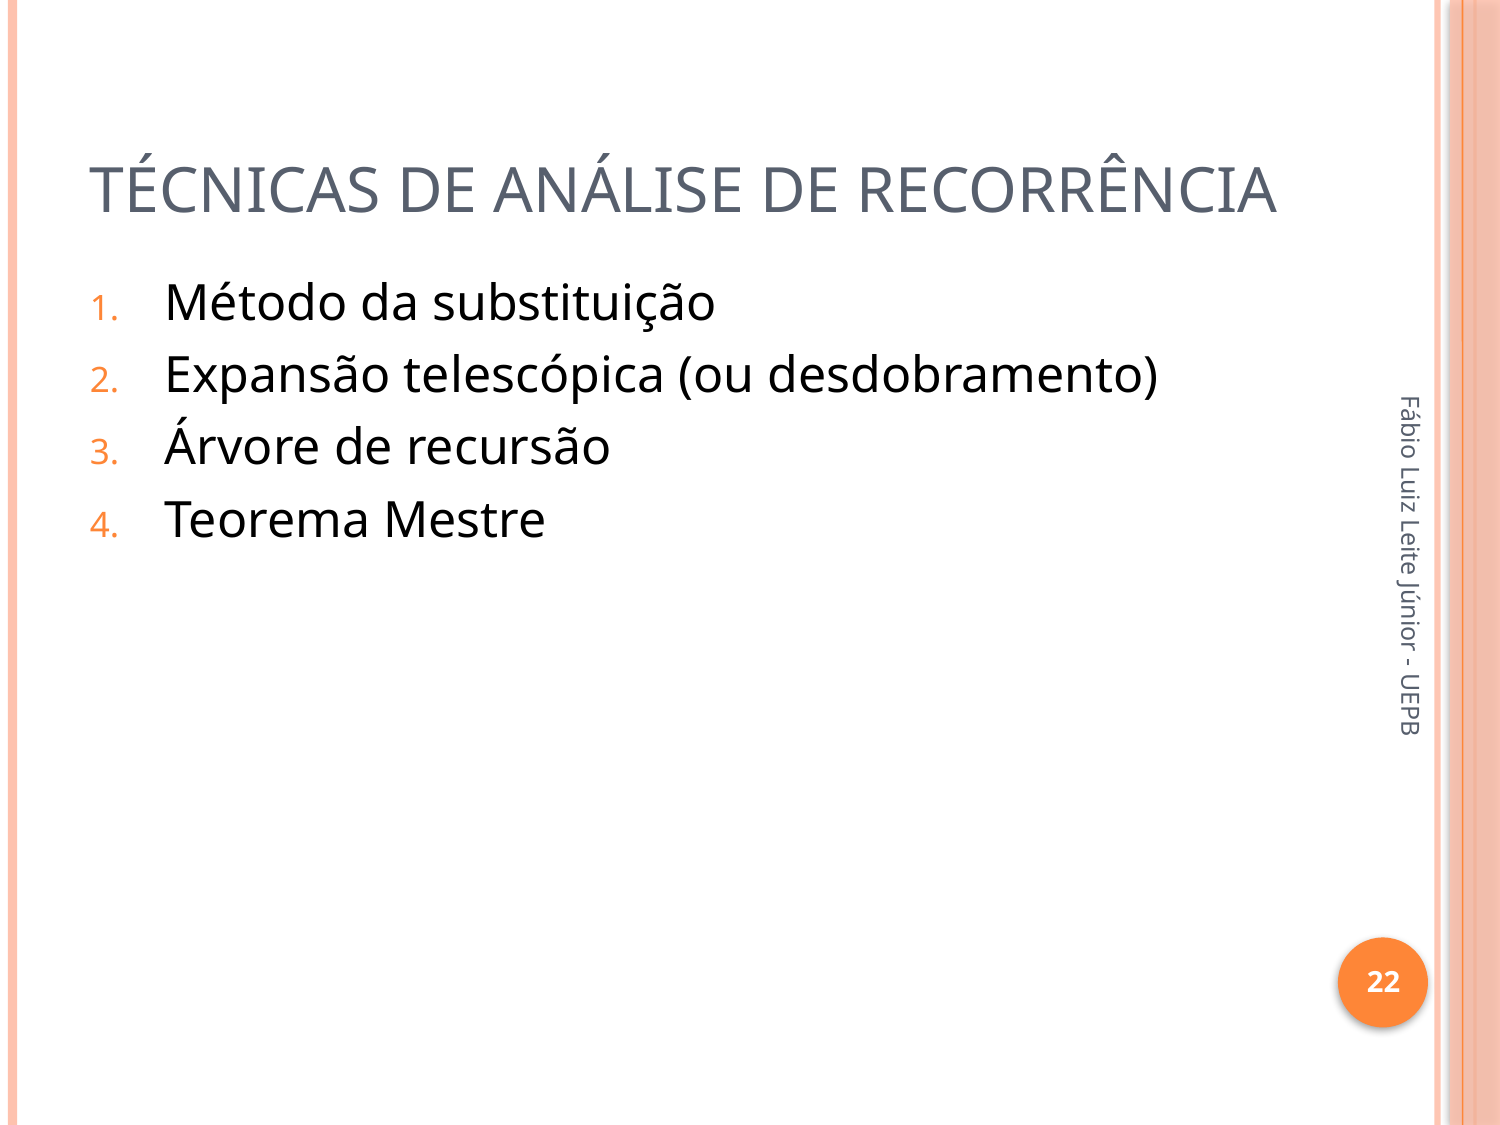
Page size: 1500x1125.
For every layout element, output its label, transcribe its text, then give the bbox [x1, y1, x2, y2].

list Método da substituição Expansão telescópica (ou desdobramento) Árvore de recursão Teorema Mestre [75, 262, 1300, 1062]
title Técnicas de análise de recorrência [75, 45, 1300, 233]
slide_number 22 [1333, 940, 1434, 1027]
footer Fábio Luiz Leite Júnior - UEPB [1379, 380, 1440, 906]
